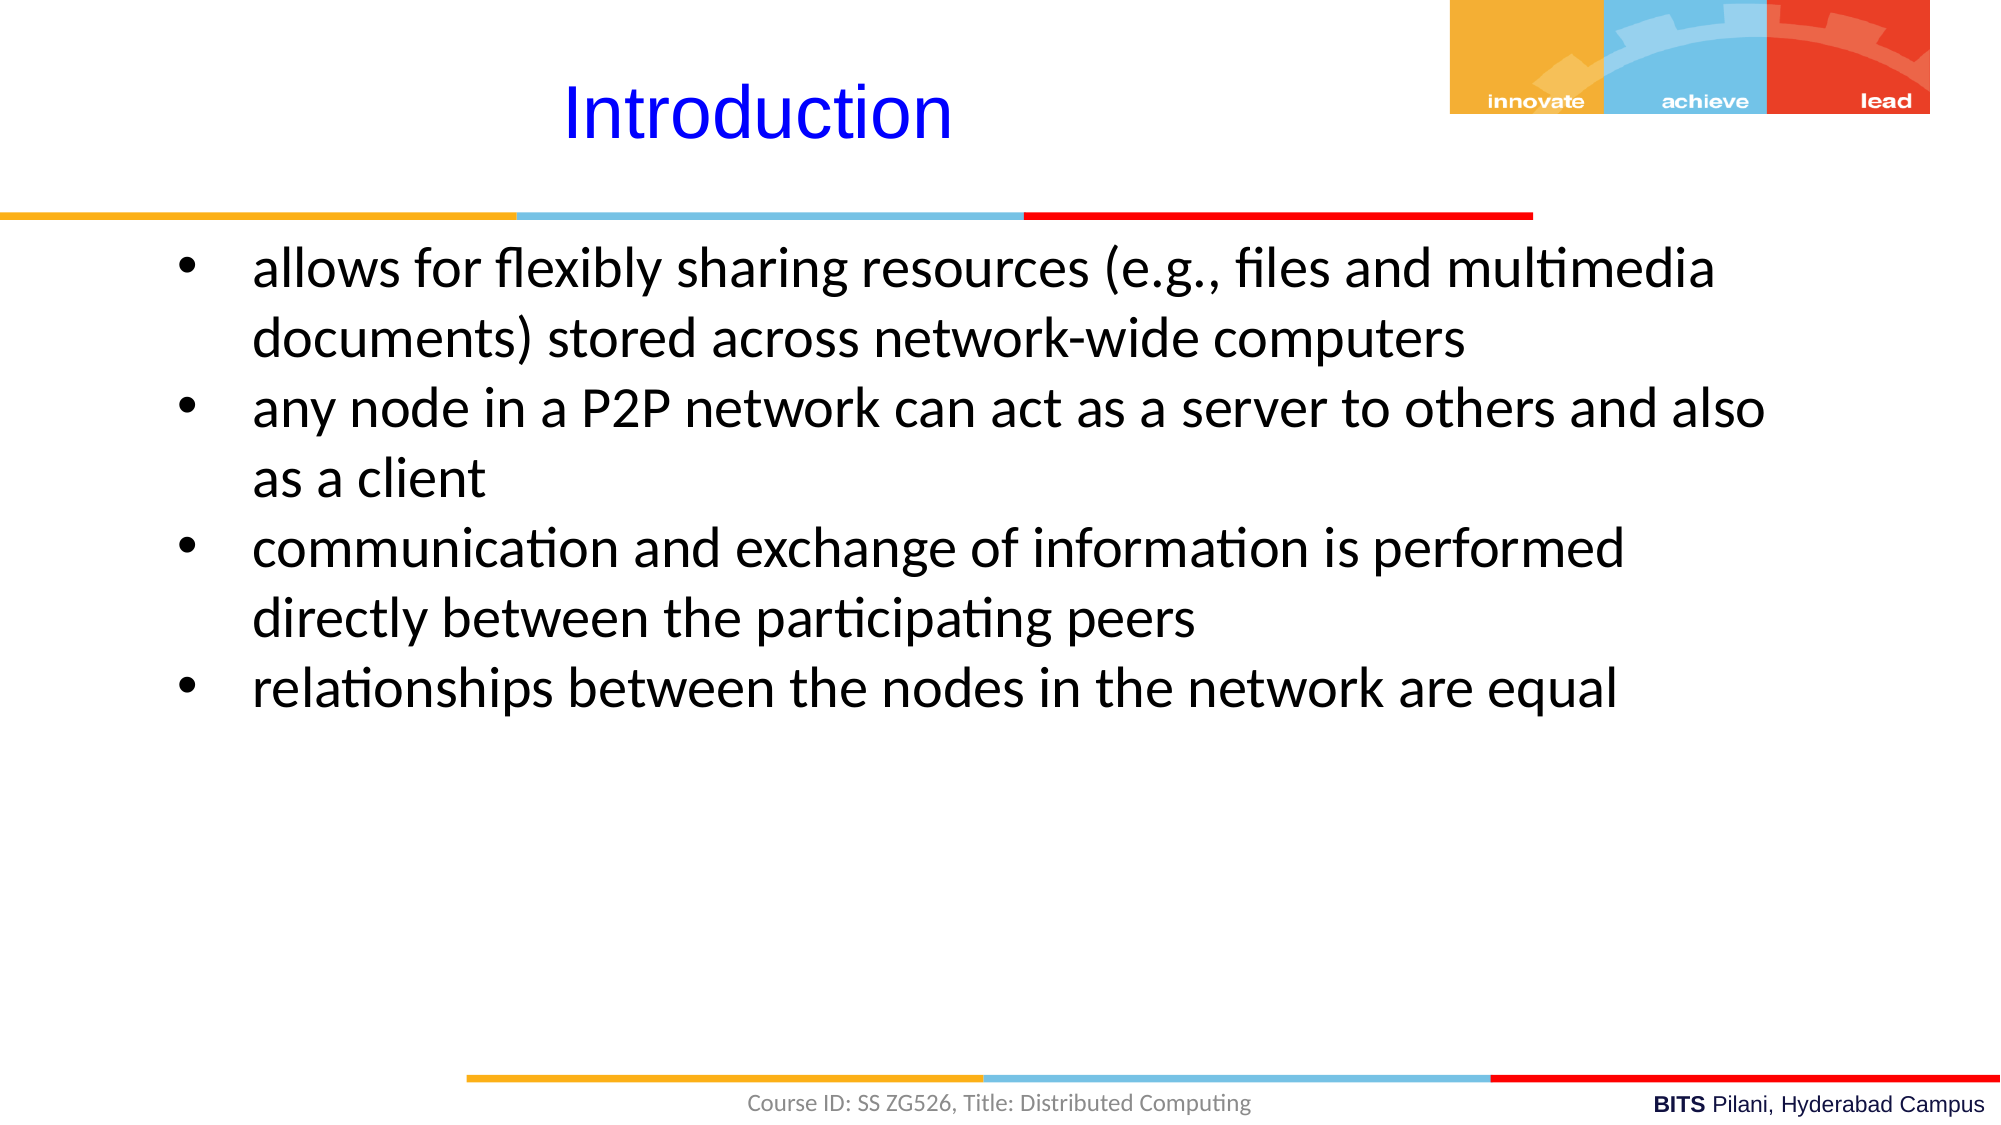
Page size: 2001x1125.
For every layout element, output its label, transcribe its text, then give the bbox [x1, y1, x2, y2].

picture [1449, 0, 1930, 114]
footer Course ID: SS ZG526, Title: Distributed Computing [662, 1071, 1338, 1125]
list Introduction [66, 14, 1450, 203]
text_box allows for flexibly sharing resources (e.g., files and multimedia documents) stored across network-wide computers any node in a P2P network can act as a server to others and also as a client communication and exchange of information is performed directly between the participating peers relationships between the nodes in the network are equal [87, 222, 1830, 727]
